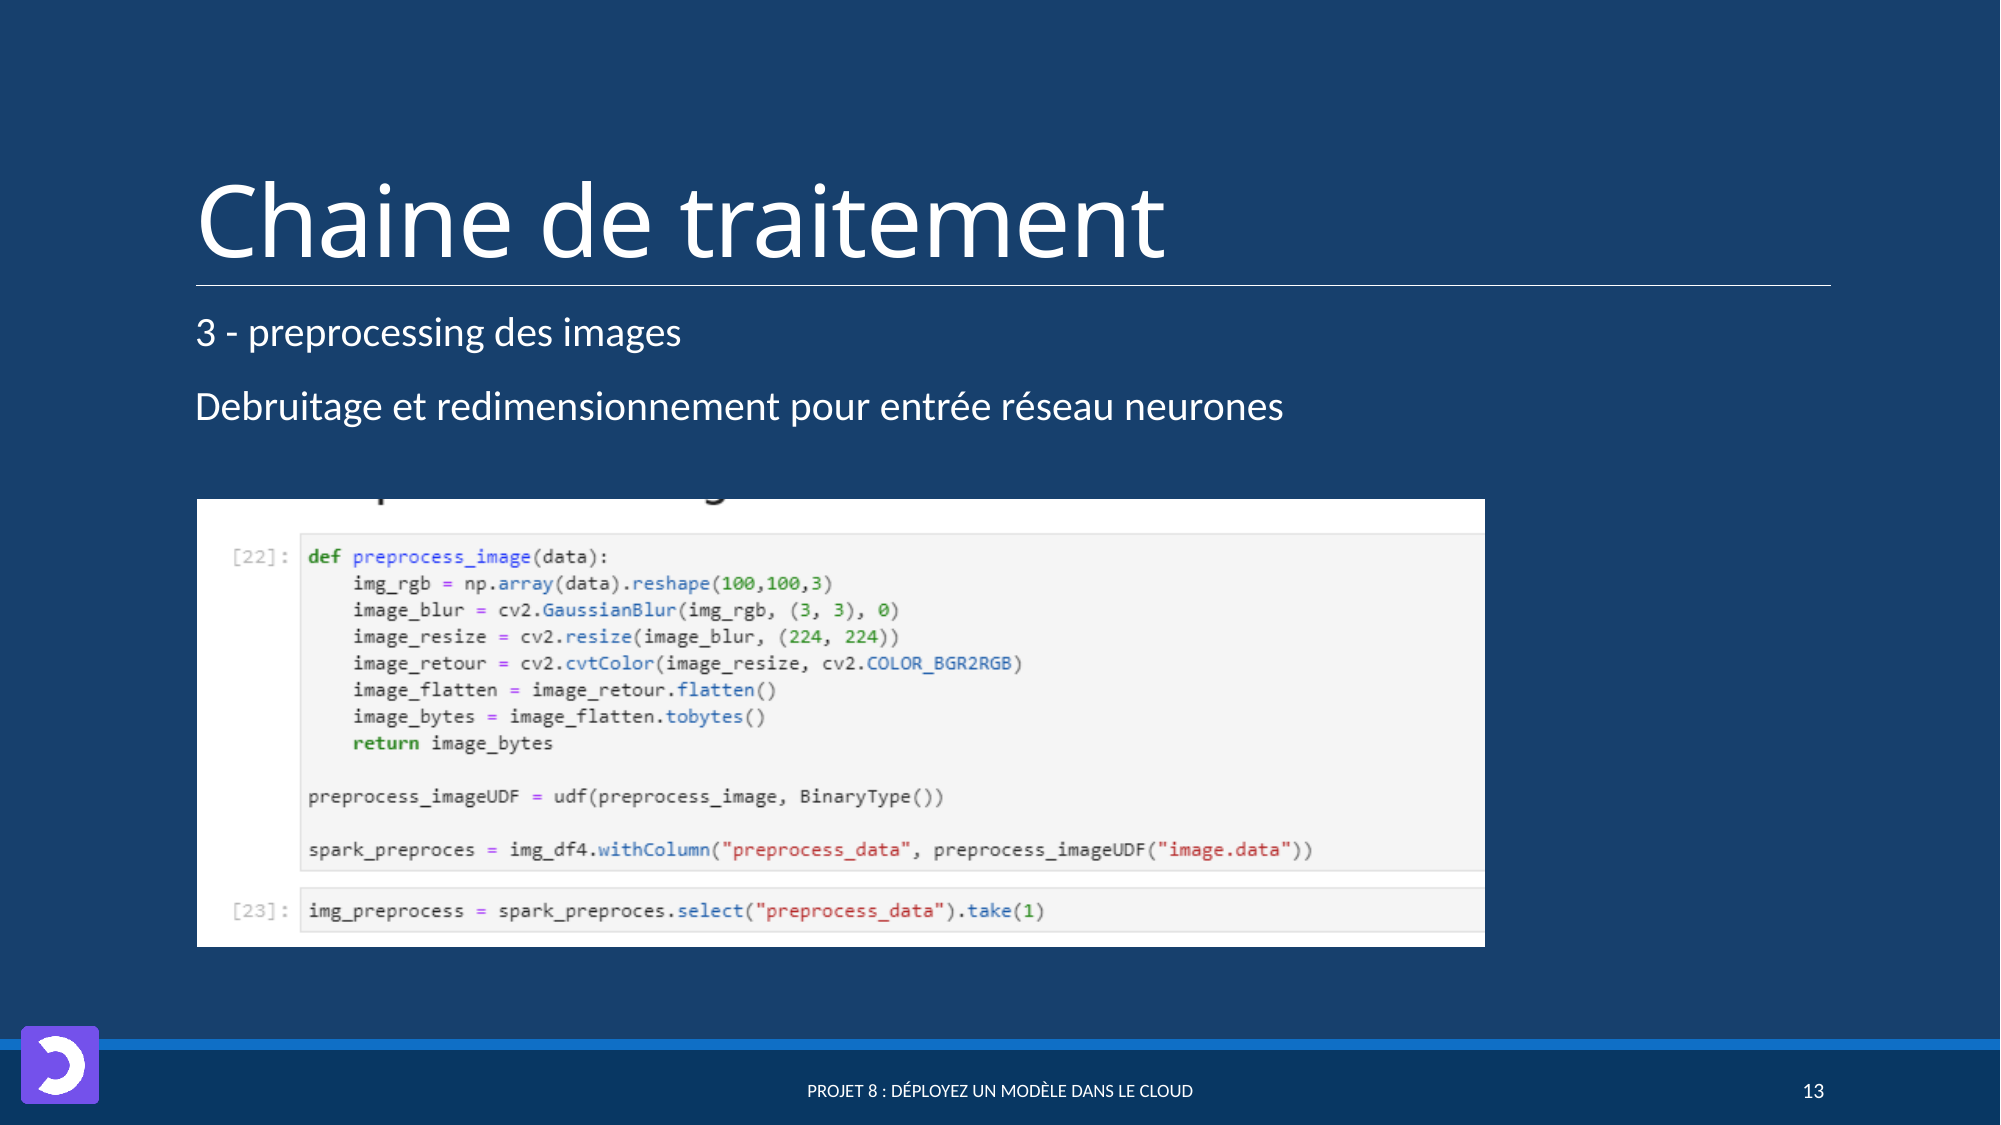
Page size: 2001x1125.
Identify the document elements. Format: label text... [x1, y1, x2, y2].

picture [196, 499, 1486, 948]
list 3 - preprocessing des images Debruitage et redimensionnement pour entrée réseau neurones [180, 302, 1830, 963]
slide_number 13 [1624, 1059, 1840, 1120]
footer PROJET 8 : Déployez un modèle dans le cloud [604, 1059, 1396, 1120]
title Chaine de traitement [180, 47, 1830, 285]
picture [21, 1025, 100, 1105]
